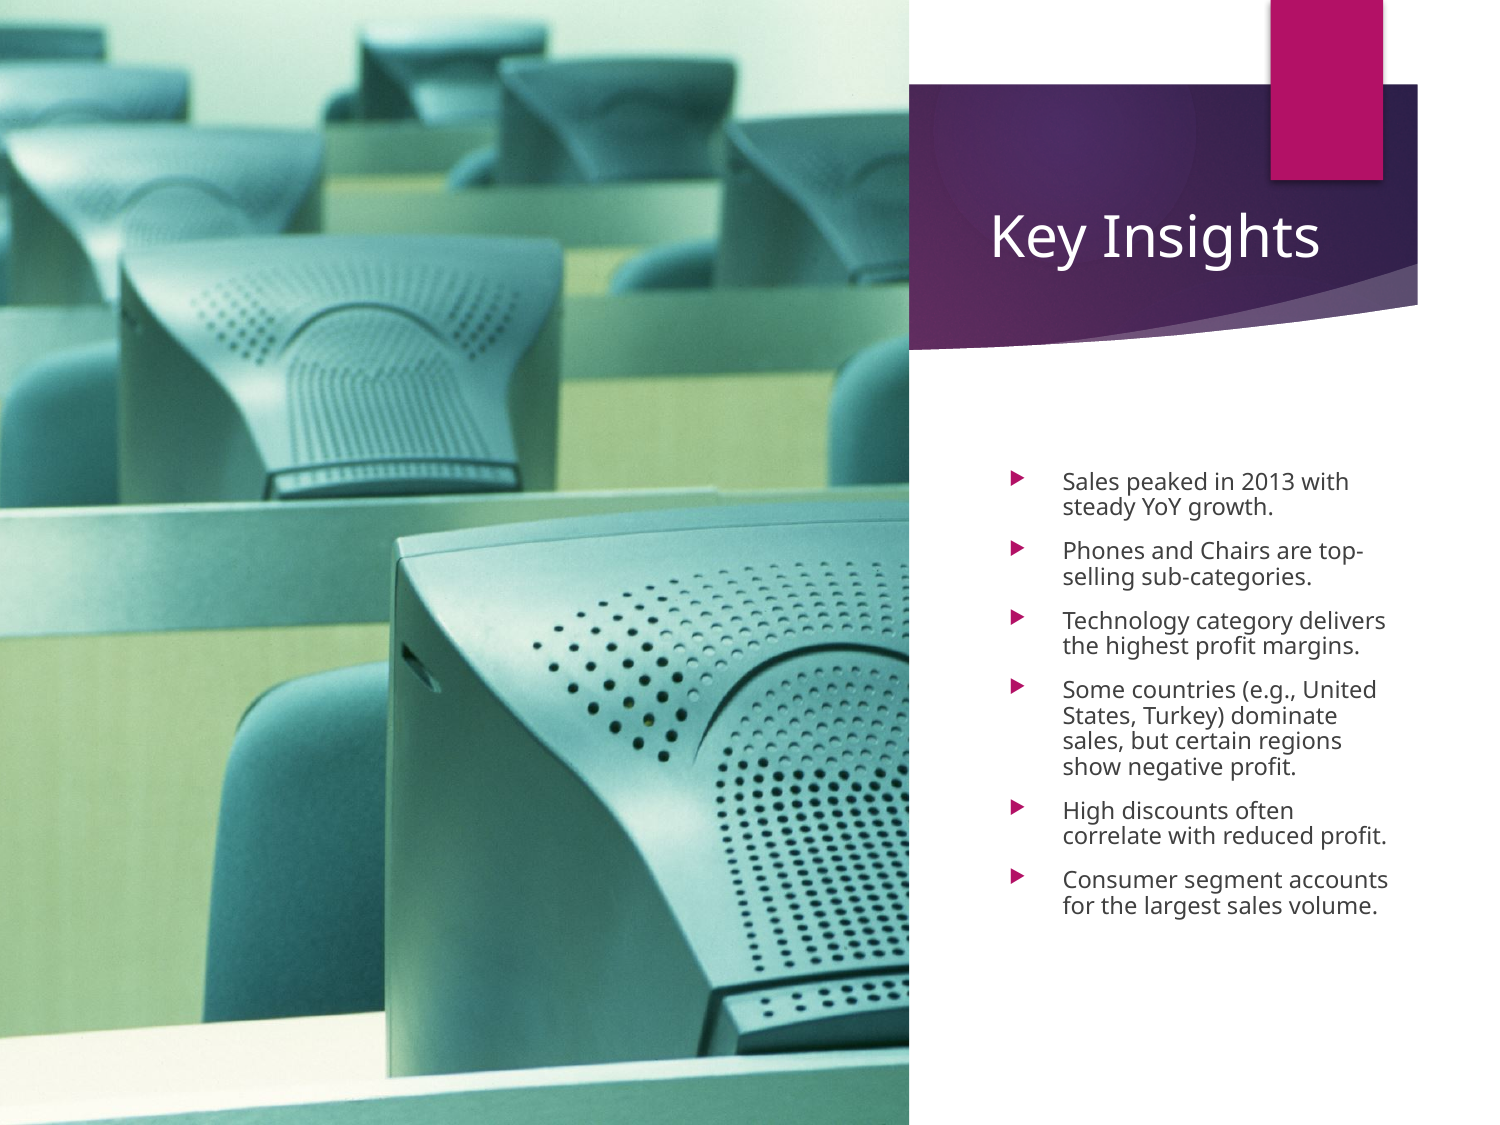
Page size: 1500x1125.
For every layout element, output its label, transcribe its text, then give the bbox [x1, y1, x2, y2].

title Key Insights [974, 11, 1390, 277]
list Sales peaked in 2013 with steady YoY growth. Phones and Chairs are top-selling sub-categories. Technology category delivers the highest profit margins. Some countries (e.g., United States, Turkey) dominate sales, but certain regions show negative profit. High discounts often correlate with reduced profit. Consumer segment accounts for the largest sales volume. [994, 415, 1409, 982]
picture [0, 0, 910, 1125]
